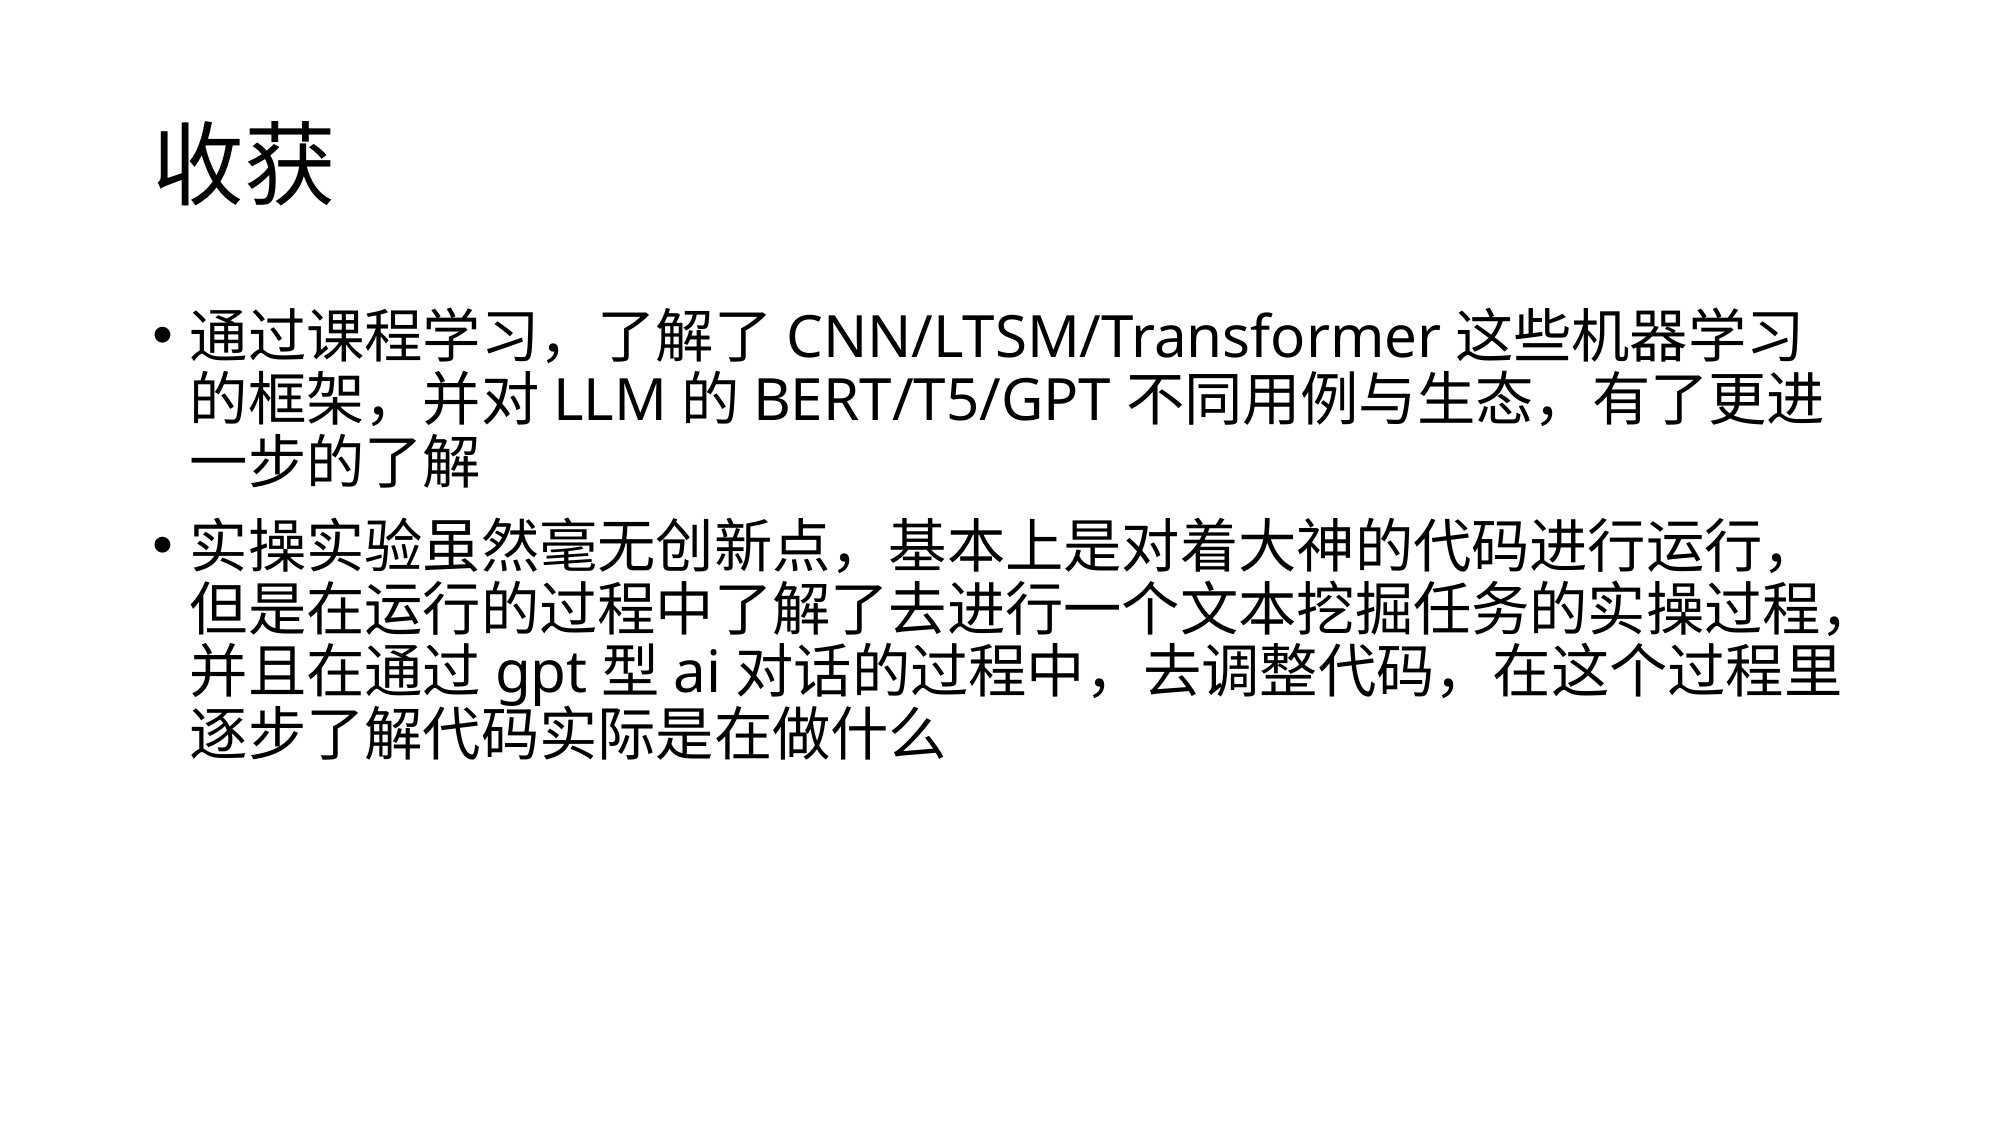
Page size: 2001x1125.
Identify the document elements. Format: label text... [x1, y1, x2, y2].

title 收获 [137, 59, 1863, 278]
list 通过课程学习，了解了CNN/LTSM/Transformer这些机器学习的框架，并对LLM的BERT/T5/GPT不同用例与生态，有了更进一步的了解 实操实验虽然毫无创新点，基本上是对着大神的代码进行运行，但是在运行的过程中了解了去进行一个文本挖掘任务的实操过程，并且在通过gpt型ai对话的过程中，去调整代码，在这个过程里逐步了解代码实际是在做什么 [137, 299, 1863, 1014]
